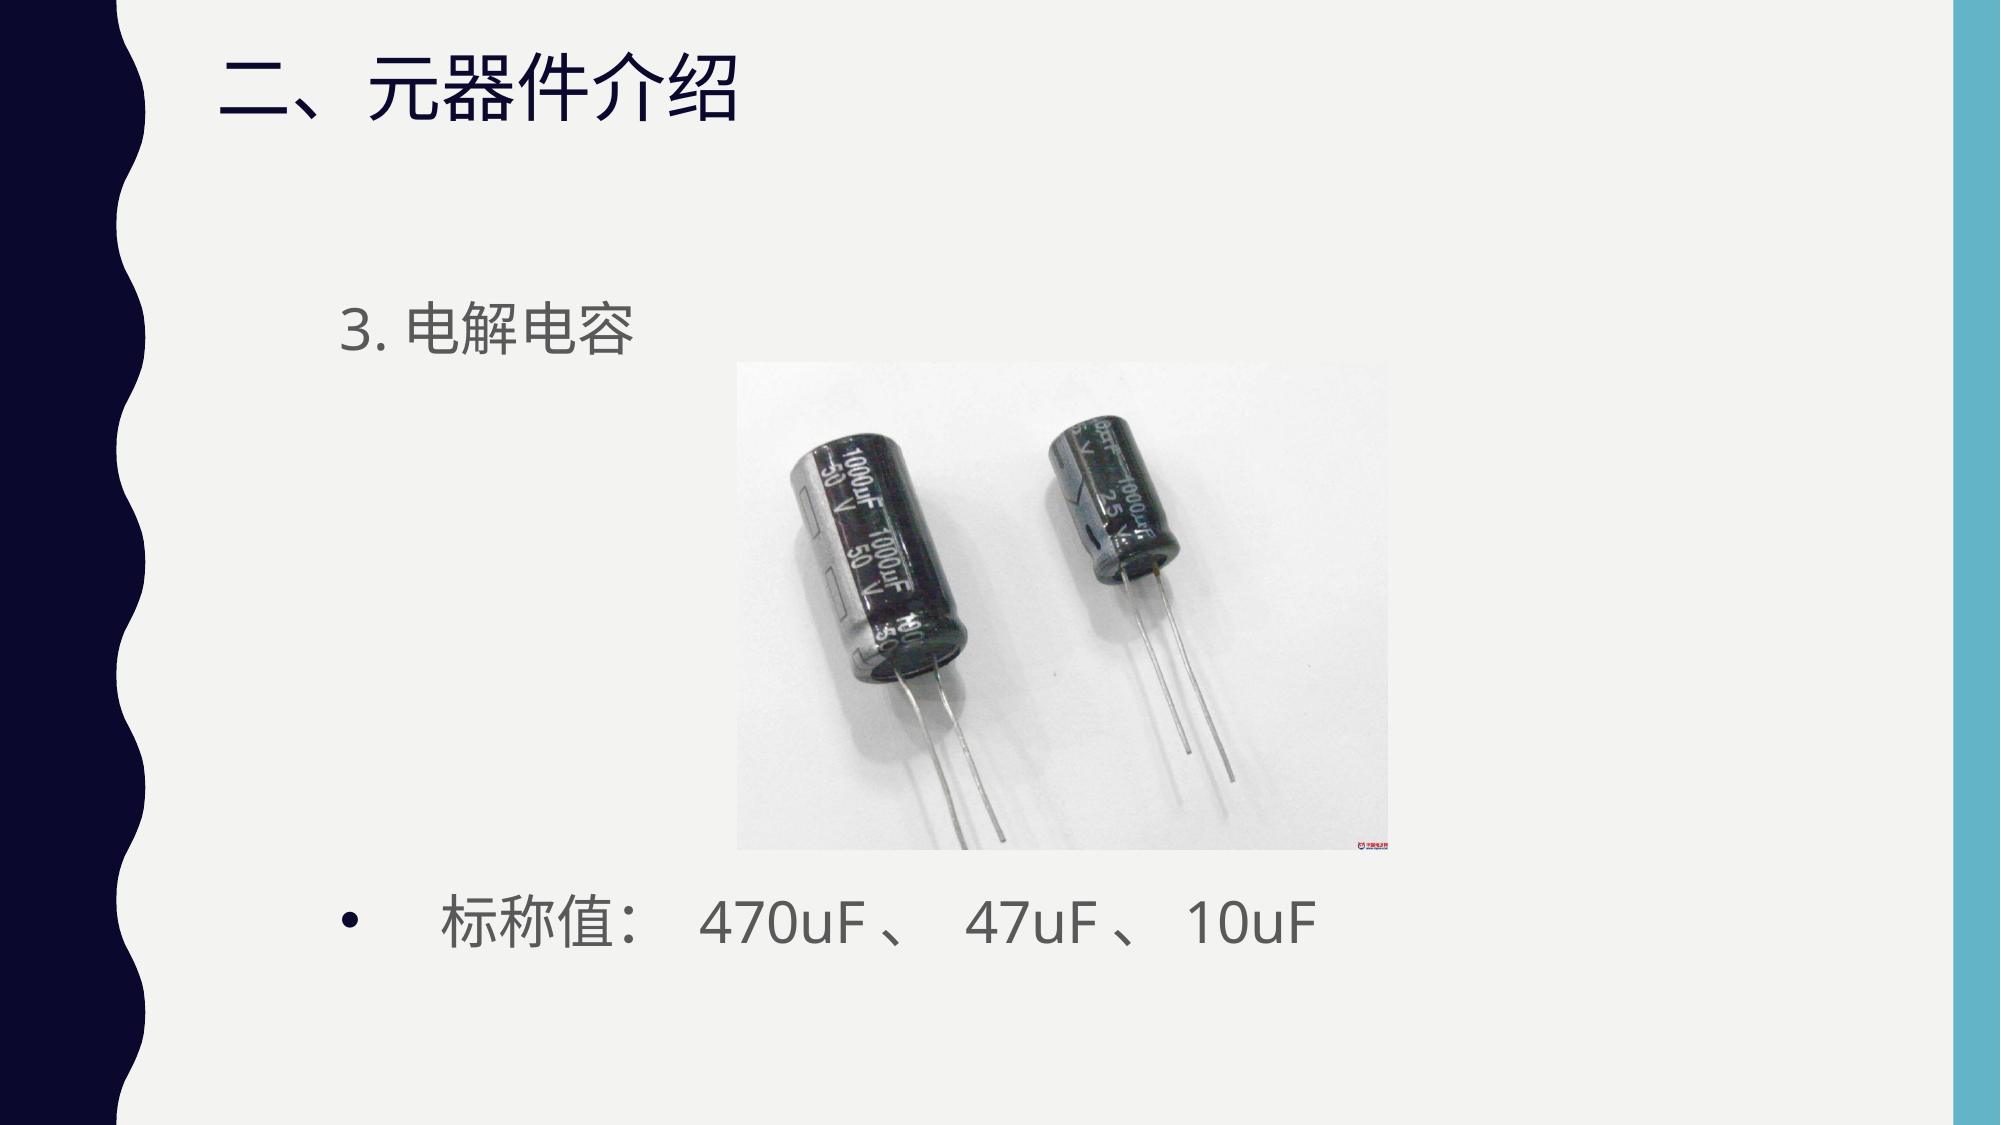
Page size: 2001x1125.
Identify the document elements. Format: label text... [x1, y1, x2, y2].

picture [737, 362, 1388, 850]
text_box 二、元器件介绍 [201, 43, 2001, 231]
text_box 3.电解电容 标称值： 470uF、 47uF、10uF [324, 231, 1663, 1038]
